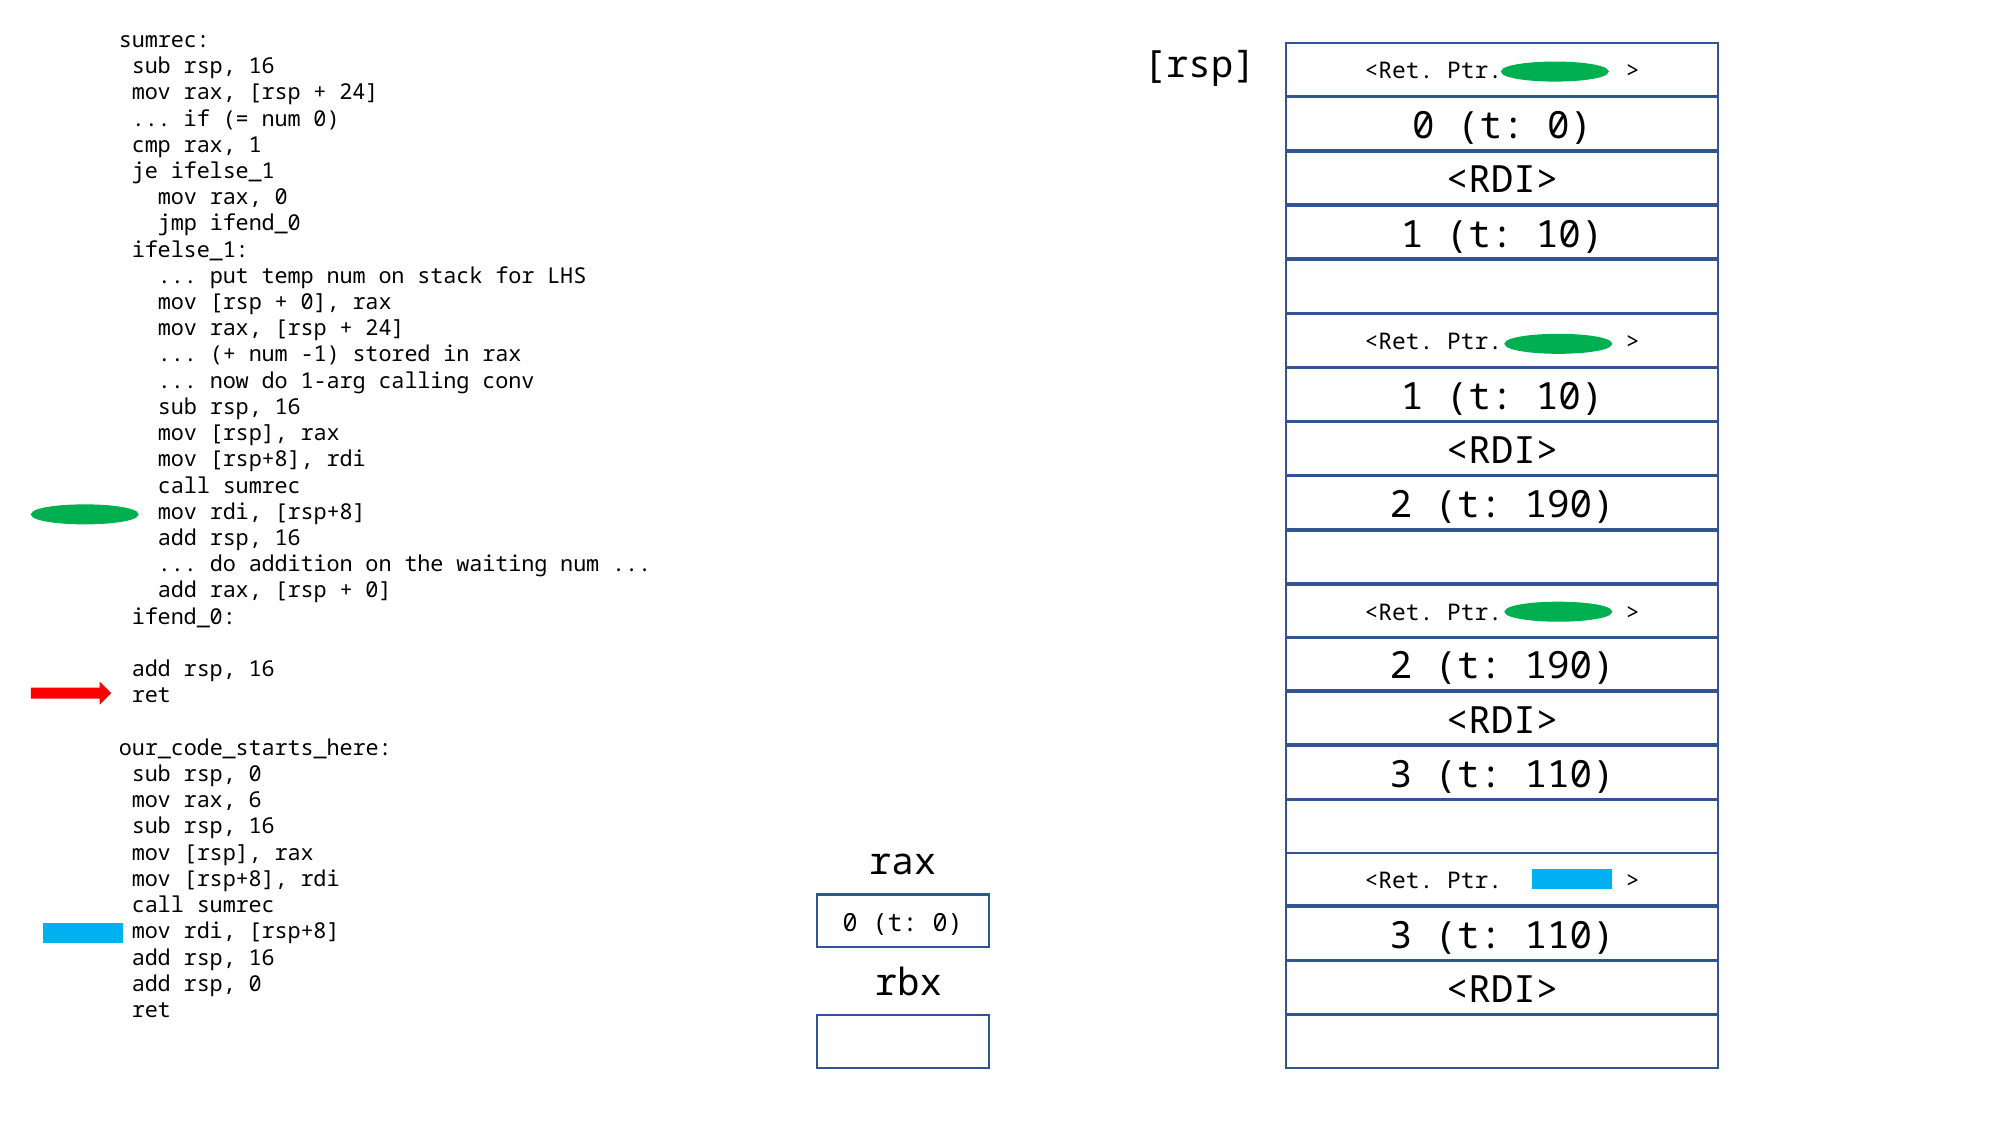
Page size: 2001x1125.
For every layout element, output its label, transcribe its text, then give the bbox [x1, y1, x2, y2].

text_box [1285, 259, 1719, 314]
text_box [1285, 530, 1719, 584]
text_box 3 (t: 110) [1285, 907, 1719, 961]
text_box <RDI> [1285, 961, 1719, 1015]
text_box <RDI> [1285, 691, 1719, 745]
text_box 1 (t: 10) [1285, 368, 1719, 422]
text_box 1 (t: 10) [1285, 205, 1719, 259]
text_box sumrec: sub rsp, 16 mov rax, [rsp + 24] ... if (= num 0) cmp rax, 1 je ifelse_1 mov rax, 0 jmp ifend_0 ifelse_1: ... put temp num on stack for LHS mov [rsp + 0], rax mov rax, [rsp + 24] ... (+ num -1) stored in rax ... now do 1-arg calling conv sub rsp, 16 mov [rsp], rax mov [rsp+8], rdi call sumrec mov rdi, [rsp+8] add rsp, 16 ... do addition on the waiting num ... add rax, [rsp + 0] ifend_0: add rsp, 16 ret our_code_starts_here: sub rsp, 0 mov rax, 6 sub rsp, 16 mov [rsp], rax mov [rsp+8], rdi call sumrec mov rdi, [rsp+8] add rsp, 16 add rsp, 0 ret [104, 18, 671, 1030]
text_box rbx [827, 953, 990, 1008]
text_box [1285, 1015, 1719, 1069]
text_box [43, 923, 123, 943]
text_box <RDI> [1285, 422, 1719, 476]
text_box <Ret. Ptr. > [1285, 314, 1719, 368]
text_box 2 (t: 190) [1285, 476, 1719, 530]
text_box [1500, 61, 1609, 82]
text_box <Ret. Ptr. > [1285, 584, 1719, 639]
text_box [30, 681, 112, 705]
text_box 0 (t: 0) [816, 893, 990, 948]
text_box [1504, 333, 1613, 354]
text_box <Ret. Ptr. > [1285, 854, 1719, 907]
text_box rax [816, 832, 990, 887]
text_box [1504, 601, 1613, 622]
text_box 2 (t: 190) [1285, 639, 1719, 691]
text_box <RDI> [1285, 151, 1719, 205]
text_box [rsp] [1042, 35, 1271, 90]
text_box <Ret. Ptr. > [1285, 42, 1719, 97]
text_box 0 (t: 0) [1285, 97, 1719, 151]
text_box [1532, 869, 1612, 889]
text_box [30, 504, 139, 525]
text_box [816, 1014, 990, 1069]
text_box [1285, 800, 1719, 854]
text_box 3 (t: 110) [1285, 745, 1719, 800]
